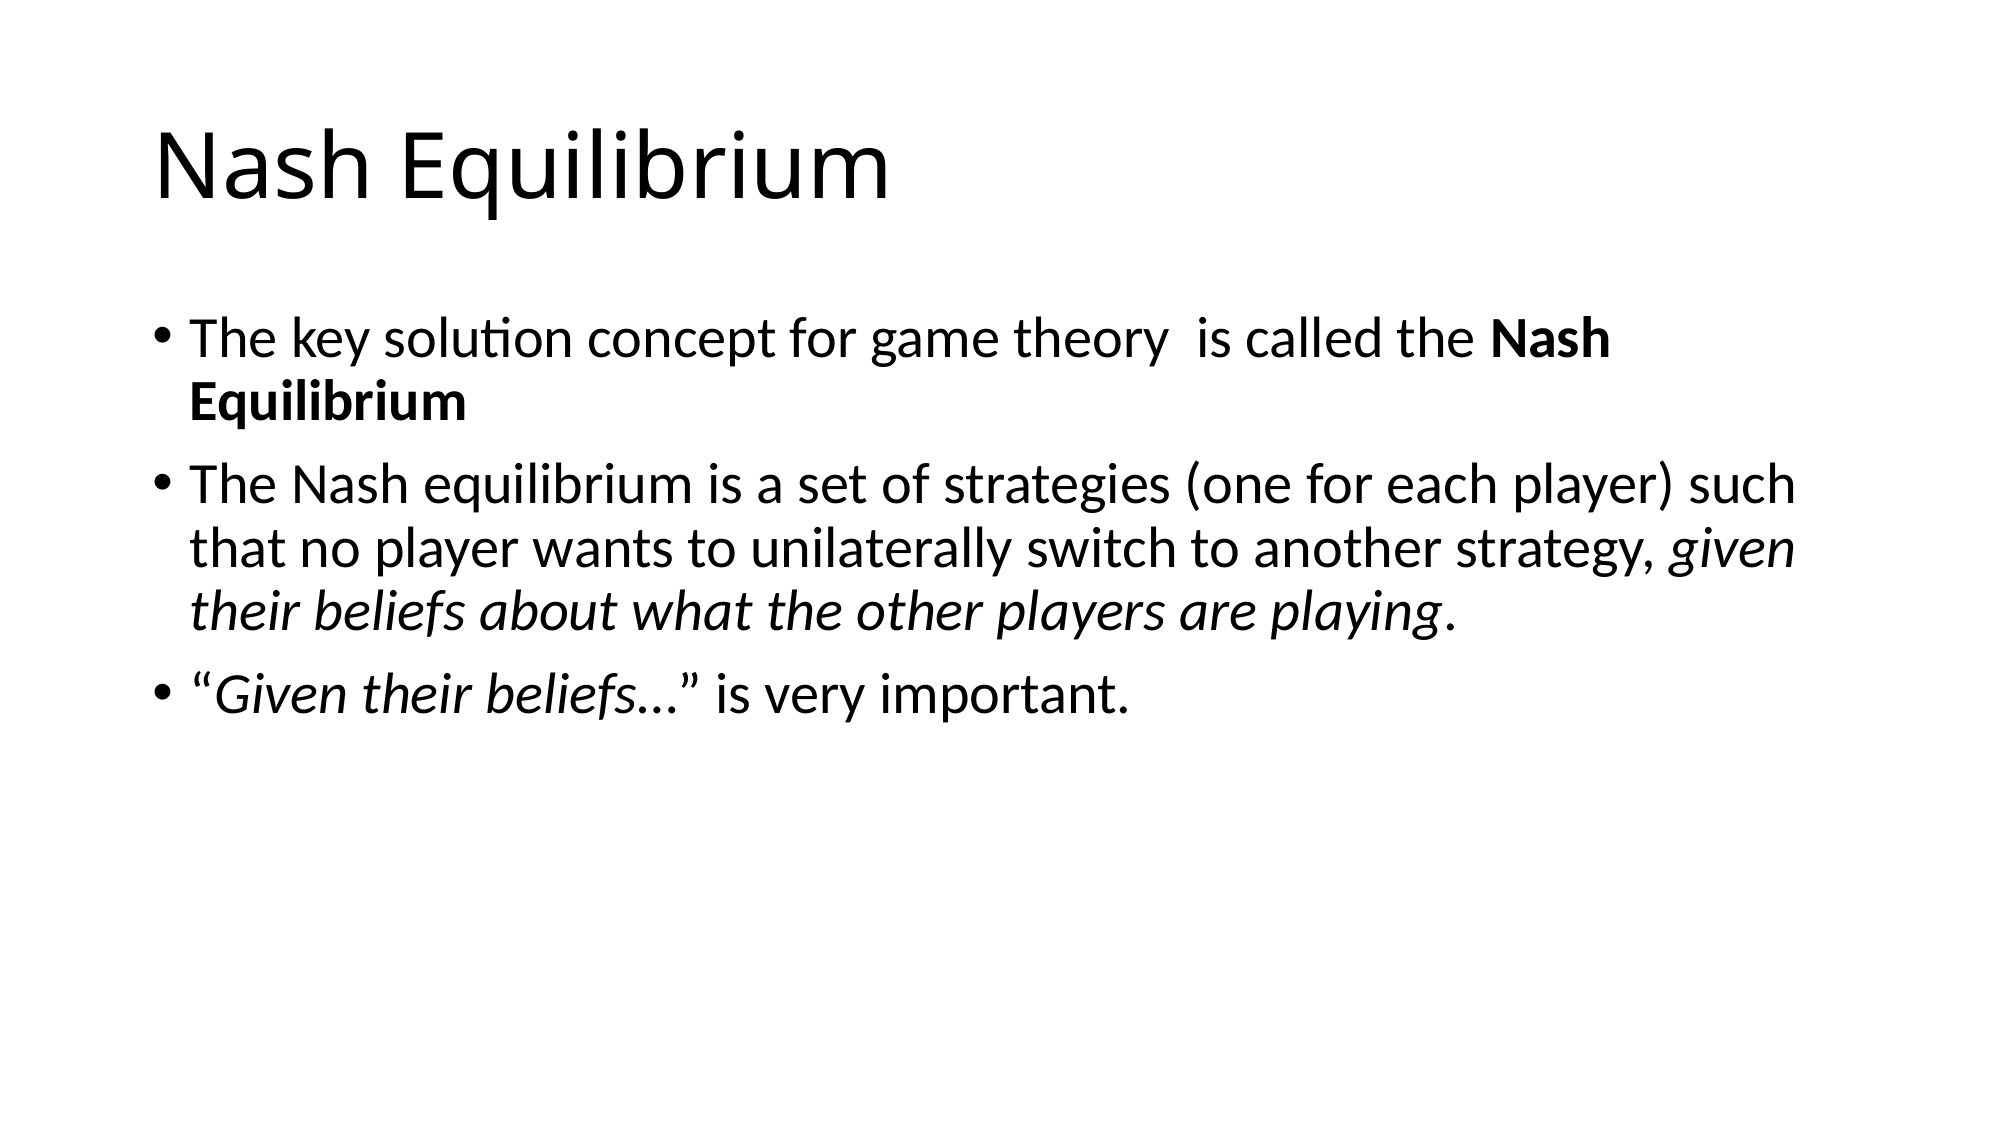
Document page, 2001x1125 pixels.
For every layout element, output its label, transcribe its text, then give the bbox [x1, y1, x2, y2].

title Nash Equilibrium [137, 59, 1863, 278]
list The key solution concept for game theory is called the Nash Equilibrium The Nash equilibrium is a set of strategies (one for each player) such that no player wants to unilaterally switch to another strategy, given their beliefs about what the other players are playing. “Given their beliefs…” is very important. [137, 299, 1863, 1014]
